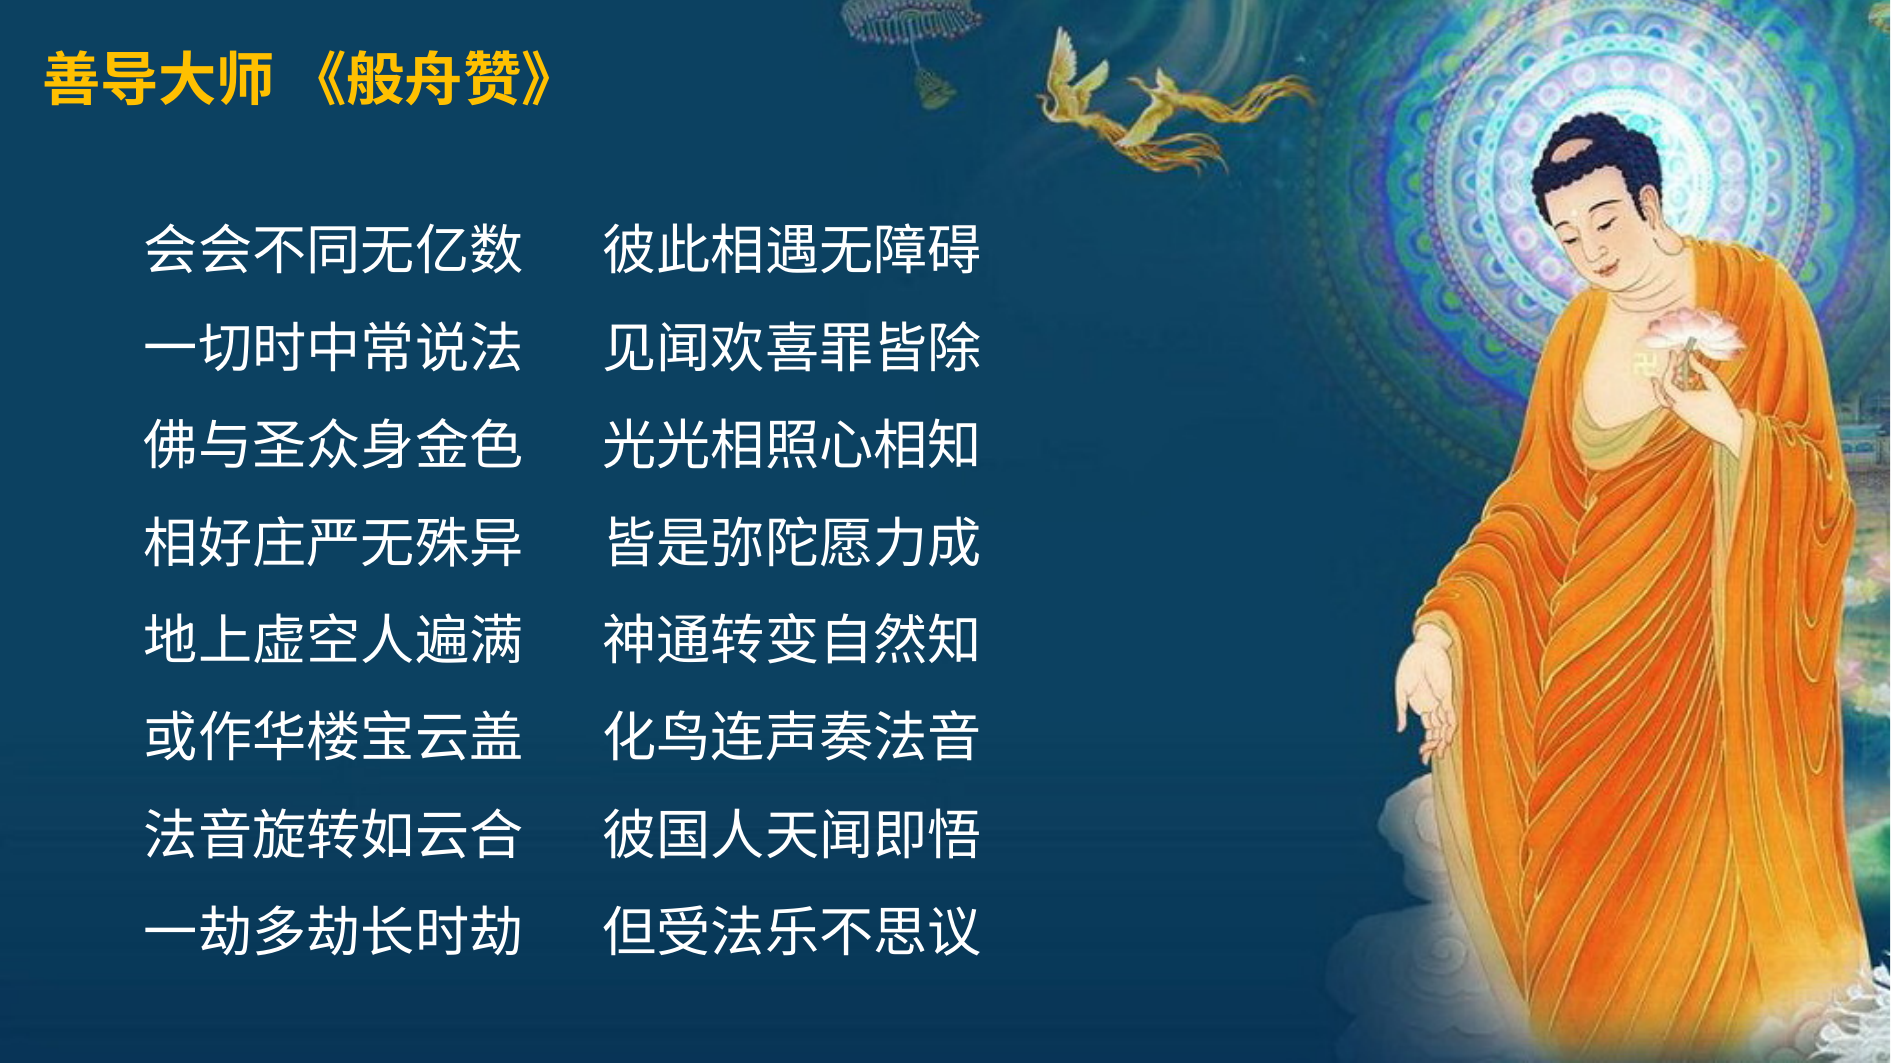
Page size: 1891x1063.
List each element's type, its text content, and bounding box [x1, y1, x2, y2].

text_box 会会不同无亿数 彼此相遇无障碍 一切时中常说法 见闻欢喜罪皆除 佛与圣众身金色 光光相照心相知 相好庄严无殊异 皆是弥陀愿力成 地上虚空人遍满 神通转变自然知 或作华楼宝云盖 化鸟连声奏法音 法音旋转如云合 彼国人天闻即悟 一劫多劫长时劫 但受法乐不思议 [129, 175, 1281, 1063]
picture [0, 0, 1891, 1063]
text_box 善导大师 《般舟赞》 [0, 0, 1269, 120]
